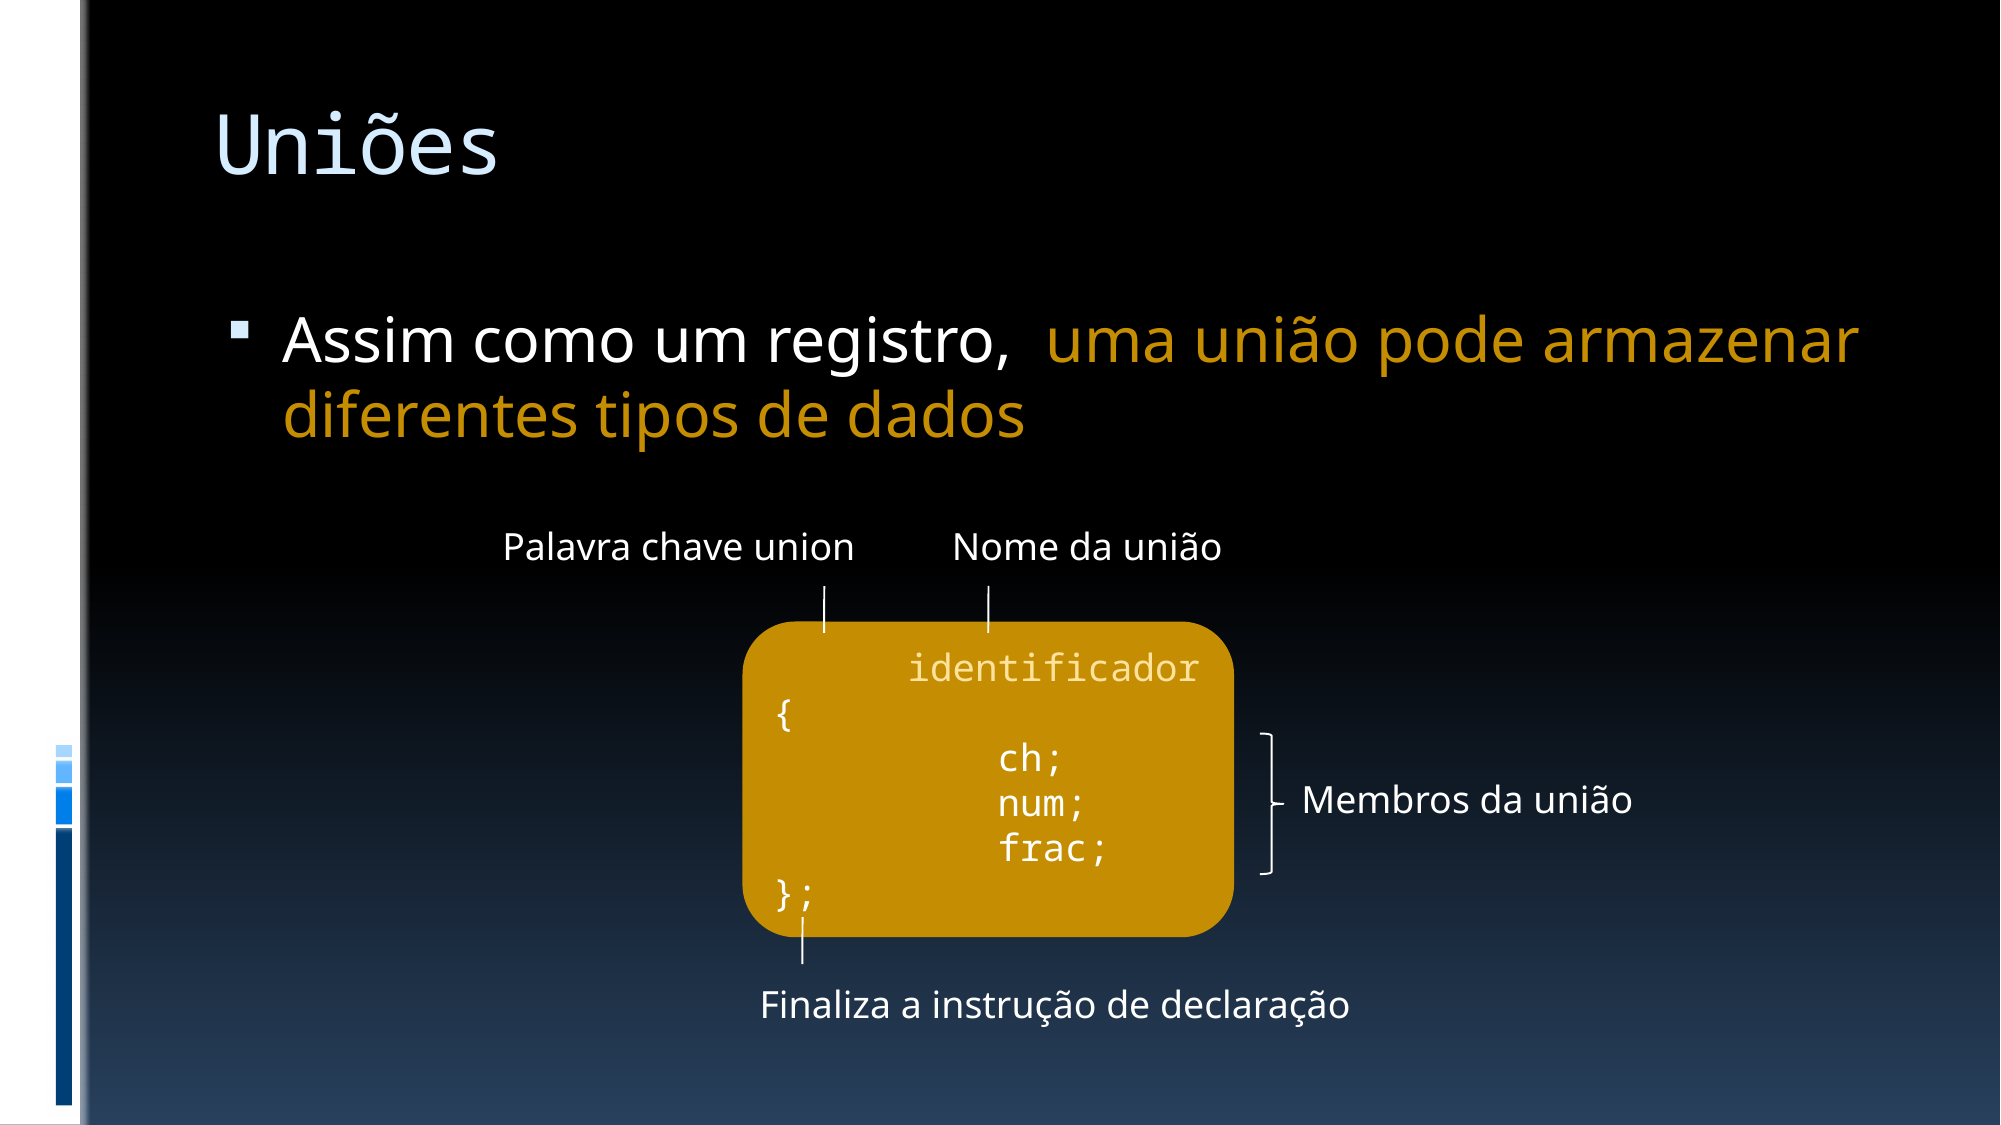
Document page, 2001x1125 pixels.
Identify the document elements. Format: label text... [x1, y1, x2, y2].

text_box Finaliza a instrução de declaração [744, 973, 1366, 1034]
text_box Membros da união [1286, 768, 1649, 829]
text_box [1259, 732, 1285, 876]
list Assim como um registro, uma união pode armazenar diferentes tipos de dados [200, 292, 1900, 1043]
text_box Nome da união [937, 515, 1238, 576]
text_box Palavra chave union [487, 515, 871, 576]
title Uniões [200, 83, 1900, 234]
